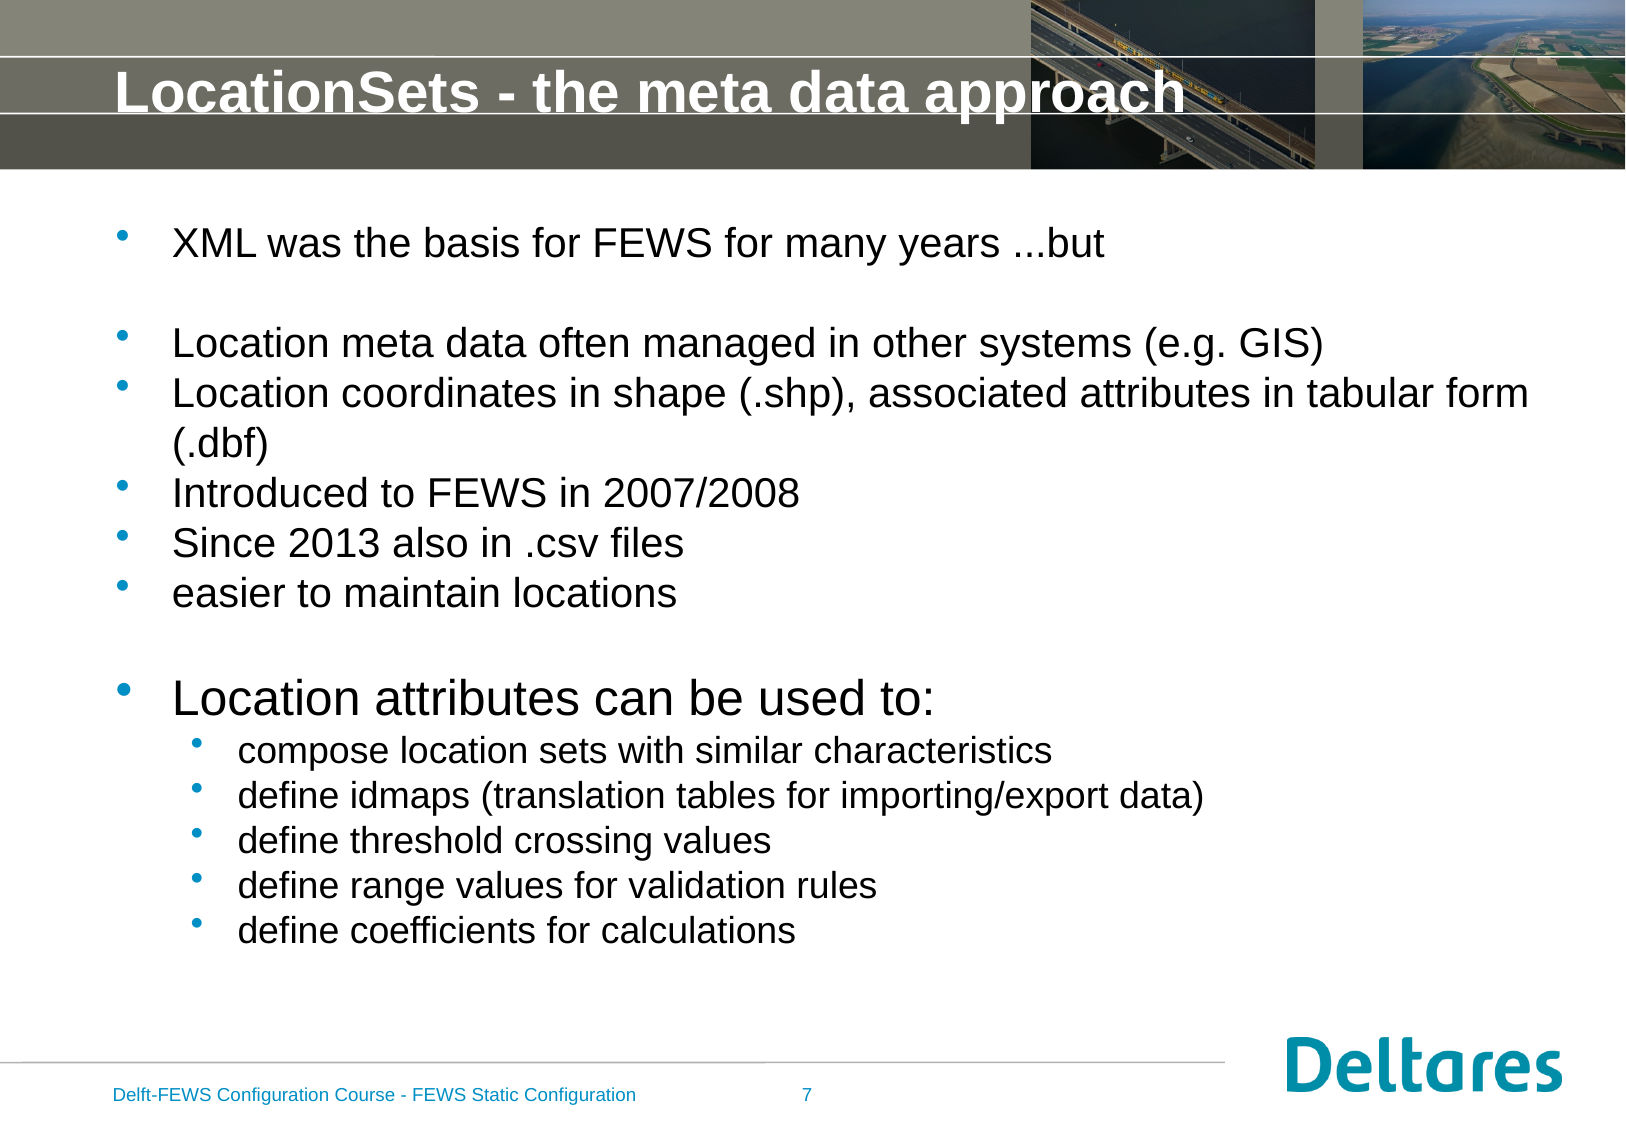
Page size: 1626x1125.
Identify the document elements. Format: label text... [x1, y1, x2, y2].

footer Delft-FEWS Configuration Course - FEWS Static Configuration [112, 1085, 648, 1125]
title LocationSets - the meta data approach [99, 60, 1475, 188]
picture [1363, 0, 1626, 171]
slide_number 7 [735, 1085, 813, 1125]
picture [1287, 1037, 1562, 1092]
list XML was the basis for FEWS for many years ...but Location meta data often managed in other systems (e.g. GIS) Location coordinates in shape (.shp), associated attributes in tabular form (.dbf) Introduced to FEWS in 2007/2008 Since 2013 also in .csv files easier to maintain locations Location attributes can be used to: compose location sets with similar characteristics define idmaps (translation tables for importing/export data) define threshold crossing values define range values for validation rules define coefficients for calculations [115, 215, 1547, 1036]
picture [1031, 0, 1315, 56]
